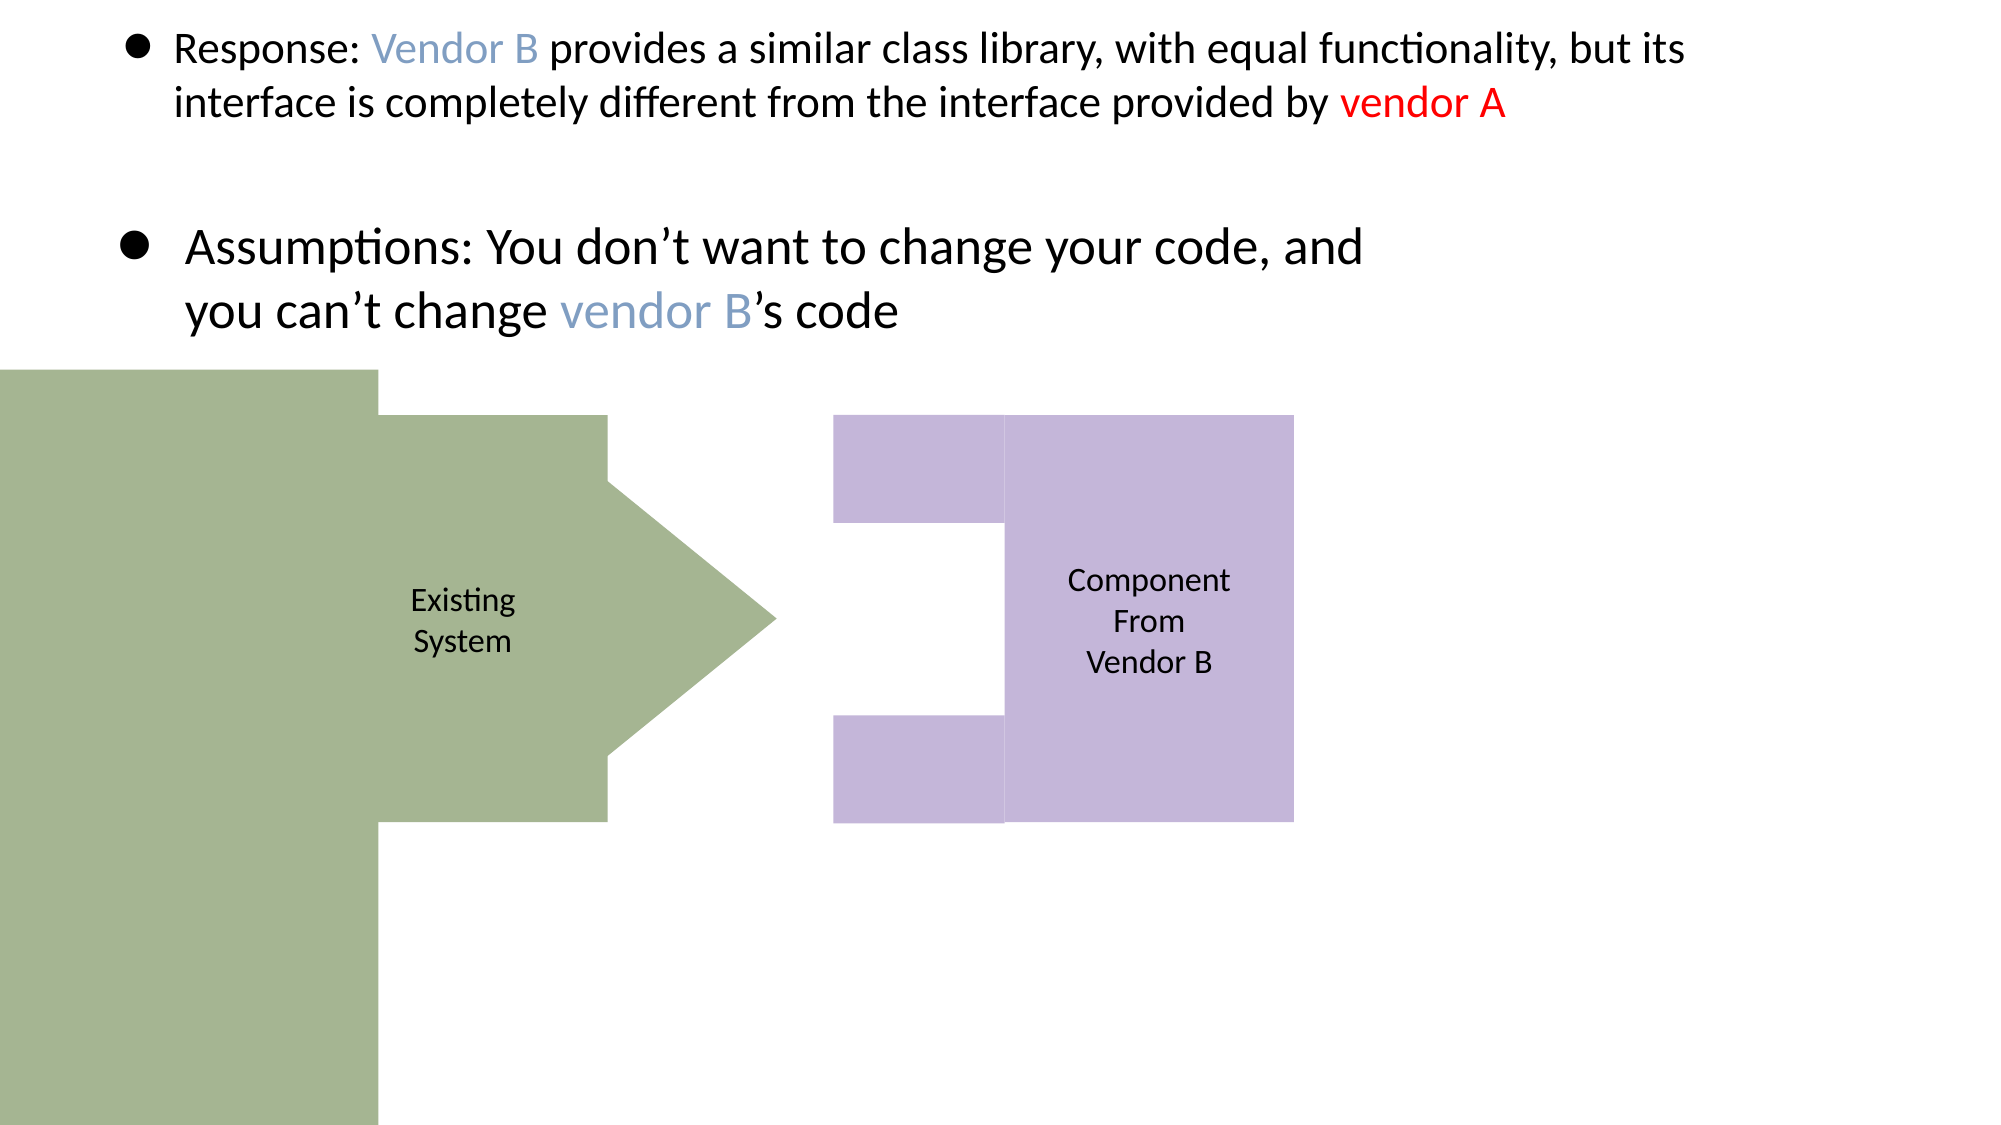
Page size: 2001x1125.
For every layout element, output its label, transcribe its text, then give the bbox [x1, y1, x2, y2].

text_box [604, 477, 779, 761]
text_box Response: Vendor B provides a similar class library, with equal functionality, but its interface is completely different from the interface provided by vendor A [107, 10, 1858, 134]
text_box [0, 369, 379, 1125]
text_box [833, 415, 1294, 824]
text_box Existing System [379, 414, 609, 823]
text_box Assumptions: You don’t want to change your code, and you can’t change vendor B’s code [101, 204, 1443, 347]
